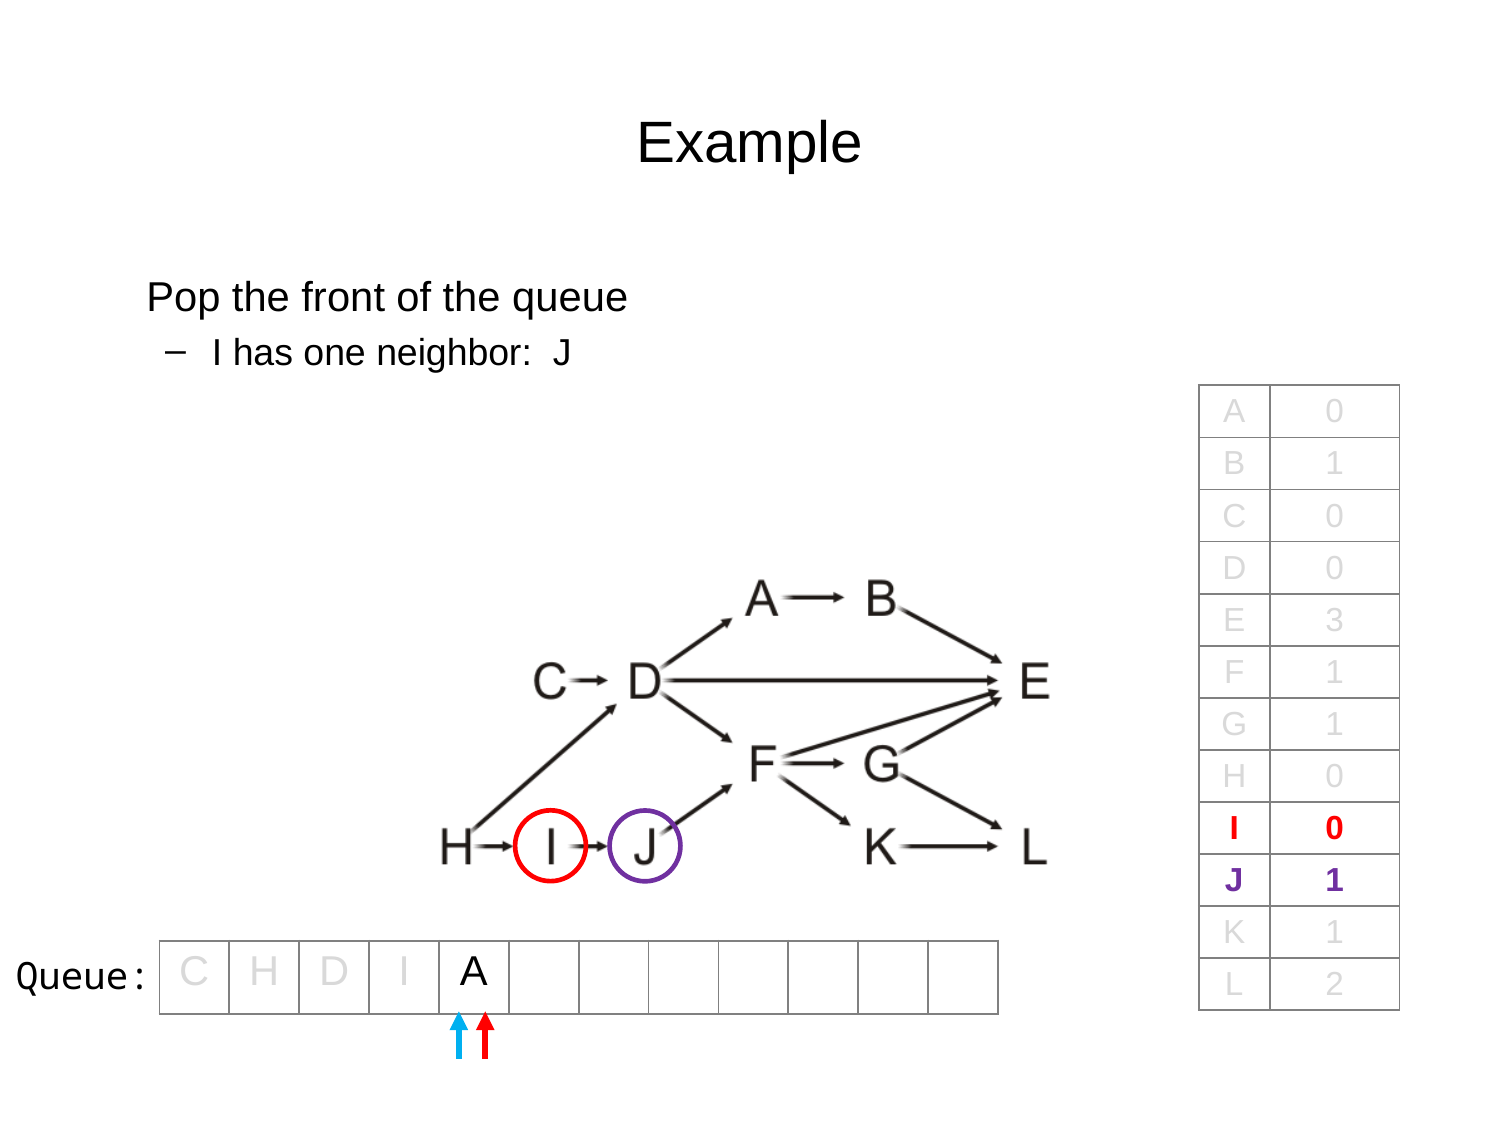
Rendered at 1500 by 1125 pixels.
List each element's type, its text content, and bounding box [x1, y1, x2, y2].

table_header [649, 942, 718, 1013]
table_header [510, 942, 578, 1013]
table_header D [300, 942, 368, 1013]
table_cell K [1200, 907, 1269, 957]
table_cell D [1200, 542, 1269, 593]
table_cell 1 [1271, 647, 1399, 697]
table_header [580, 942, 648, 1013]
table_cell 1 [1271, 907, 1399, 957]
table_header [929, 942, 997, 1013]
title Example [74, 44, 1426, 233]
table_cell F [1200, 647, 1269, 697]
picture [418, 562, 1081, 882]
table_header [719, 942, 787, 1013]
table_header I [370, 942, 438, 1013]
table_cell 0 [1271, 542, 1399, 593]
table_cell L [1200, 959, 1269, 1009]
table_cell H [1200, 751, 1269, 801]
table_header A [440, 942, 508, 1013]
table_cell 0 [1271, 490, 1399, 541]
table_header [789, 942, 857, 1013]
table_cell 0 [1271, 751, 1399, 801]
table_header H [230, 942, 298, 1013]
table_cell B [1200, 438, 1269, 489]
list Pop the front of the queue I has one neighbor: J [74, 262, 1426, 1006]
table_header A [1200, 386, 1269, 437]
table_cell 0 [1271, 803, 1399, 853]
table_cell 2 [1271, 959, 1399, 1009]
table_cell 1 [1271, 855, 1399, 905]
table_cell 1 [1271, 438, 1399, 489]
table_header 0 [1271, 386, 1399, 437]
table_cell E [1200, 595, 1269, 645]
table_cell 3 [1271, 595, 1399, 645]
text_box Queue: [1, 944, 166, 1005]
table_header [859, 942, 927, 1013]
table_cell I [1200, 803, 1269, 853]
table_cell G [1200, 699, 1269, 749]
table_cell 1 [1271, 699, 1399, 749]
table_cell J [1200, 855, 1269, 905]
table_header C [160, 942, 228, 1013]
table_cell C [1200, 490, 1269, 541]
